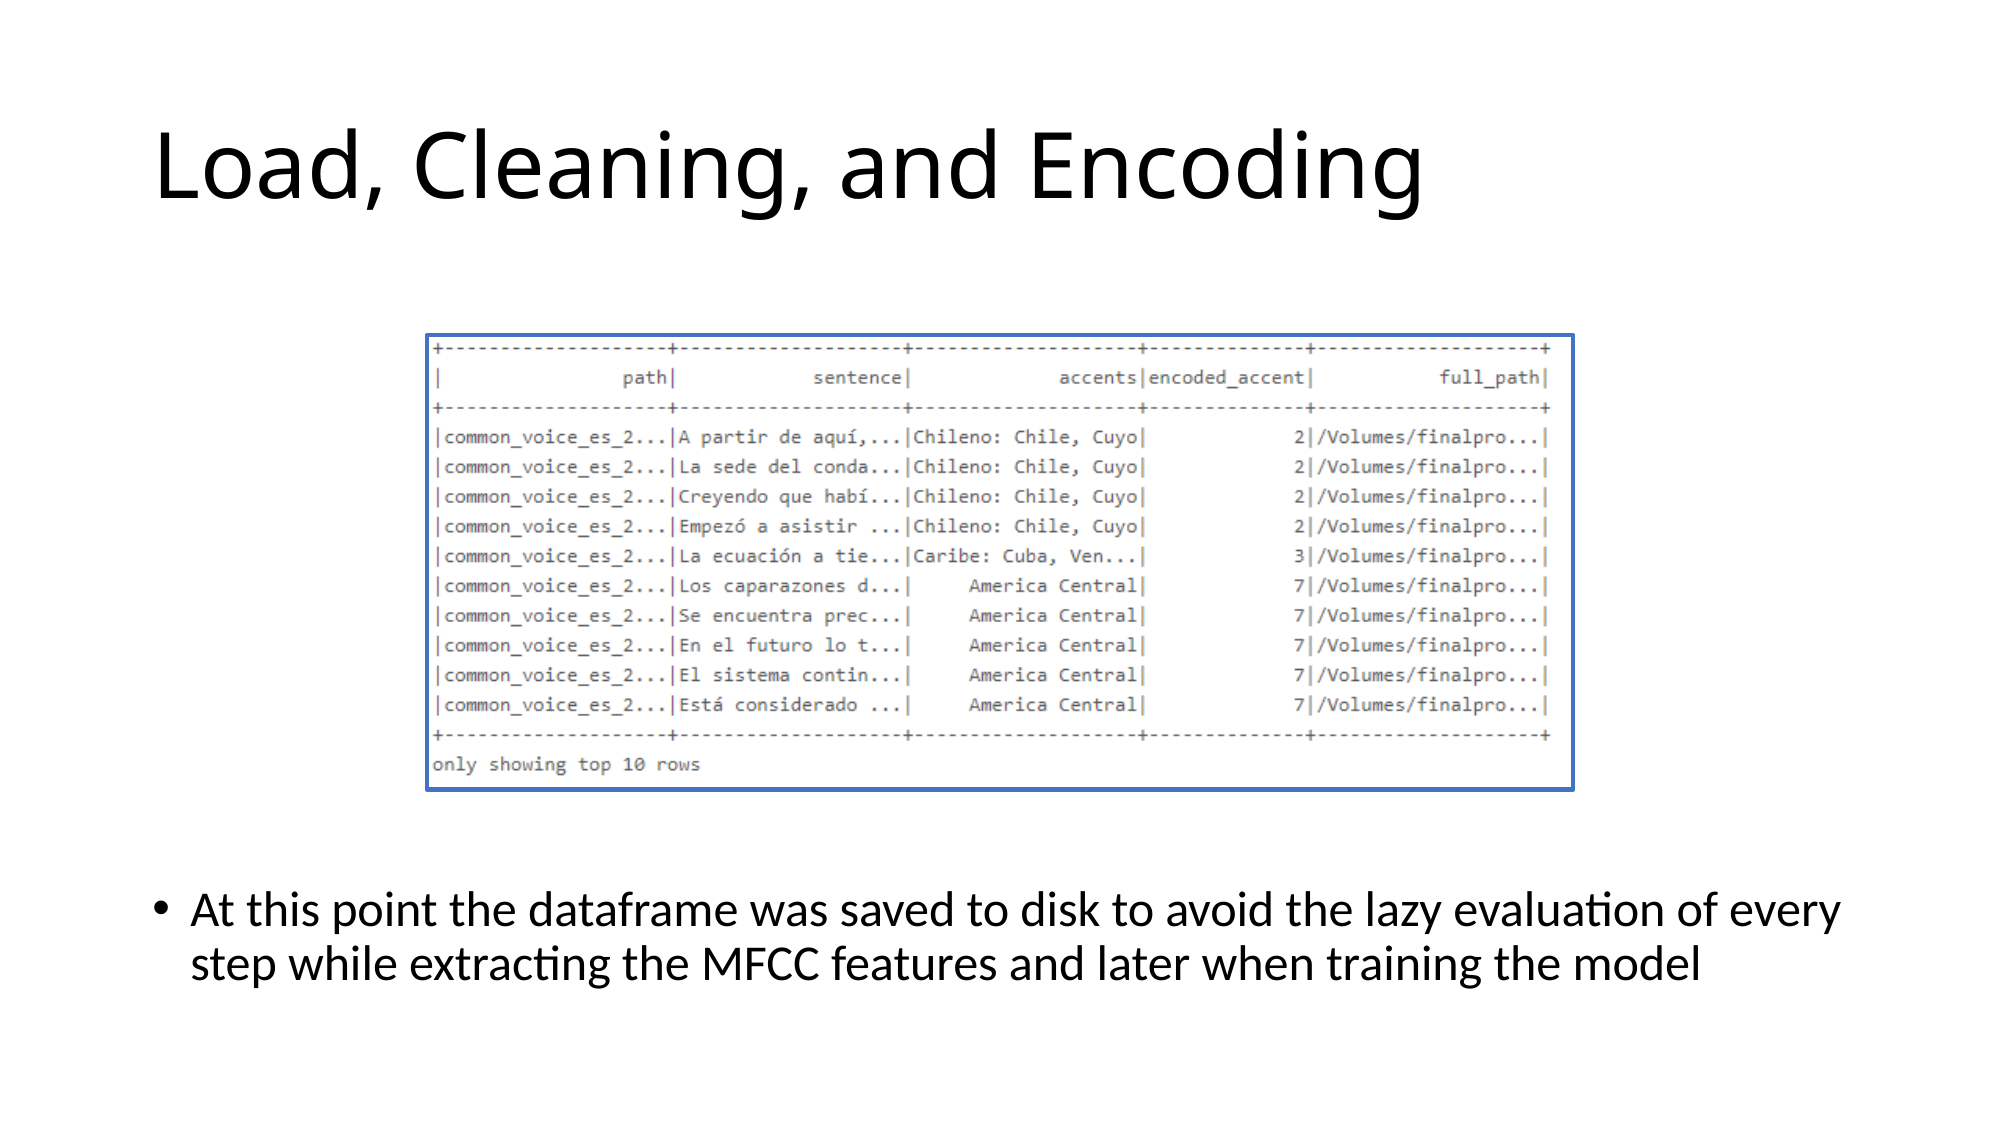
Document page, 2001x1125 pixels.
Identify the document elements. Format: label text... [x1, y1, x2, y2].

title Load, Cleaning, and Encoding [137, 59, 1863, 278]
picture [428, 337, 1572, 788]
list At this point the dataframe was saved to disk to avoid the lazy evaluation of every step while extracting the MFCC features and later when training the model [137, 875, 1863, 1014]
